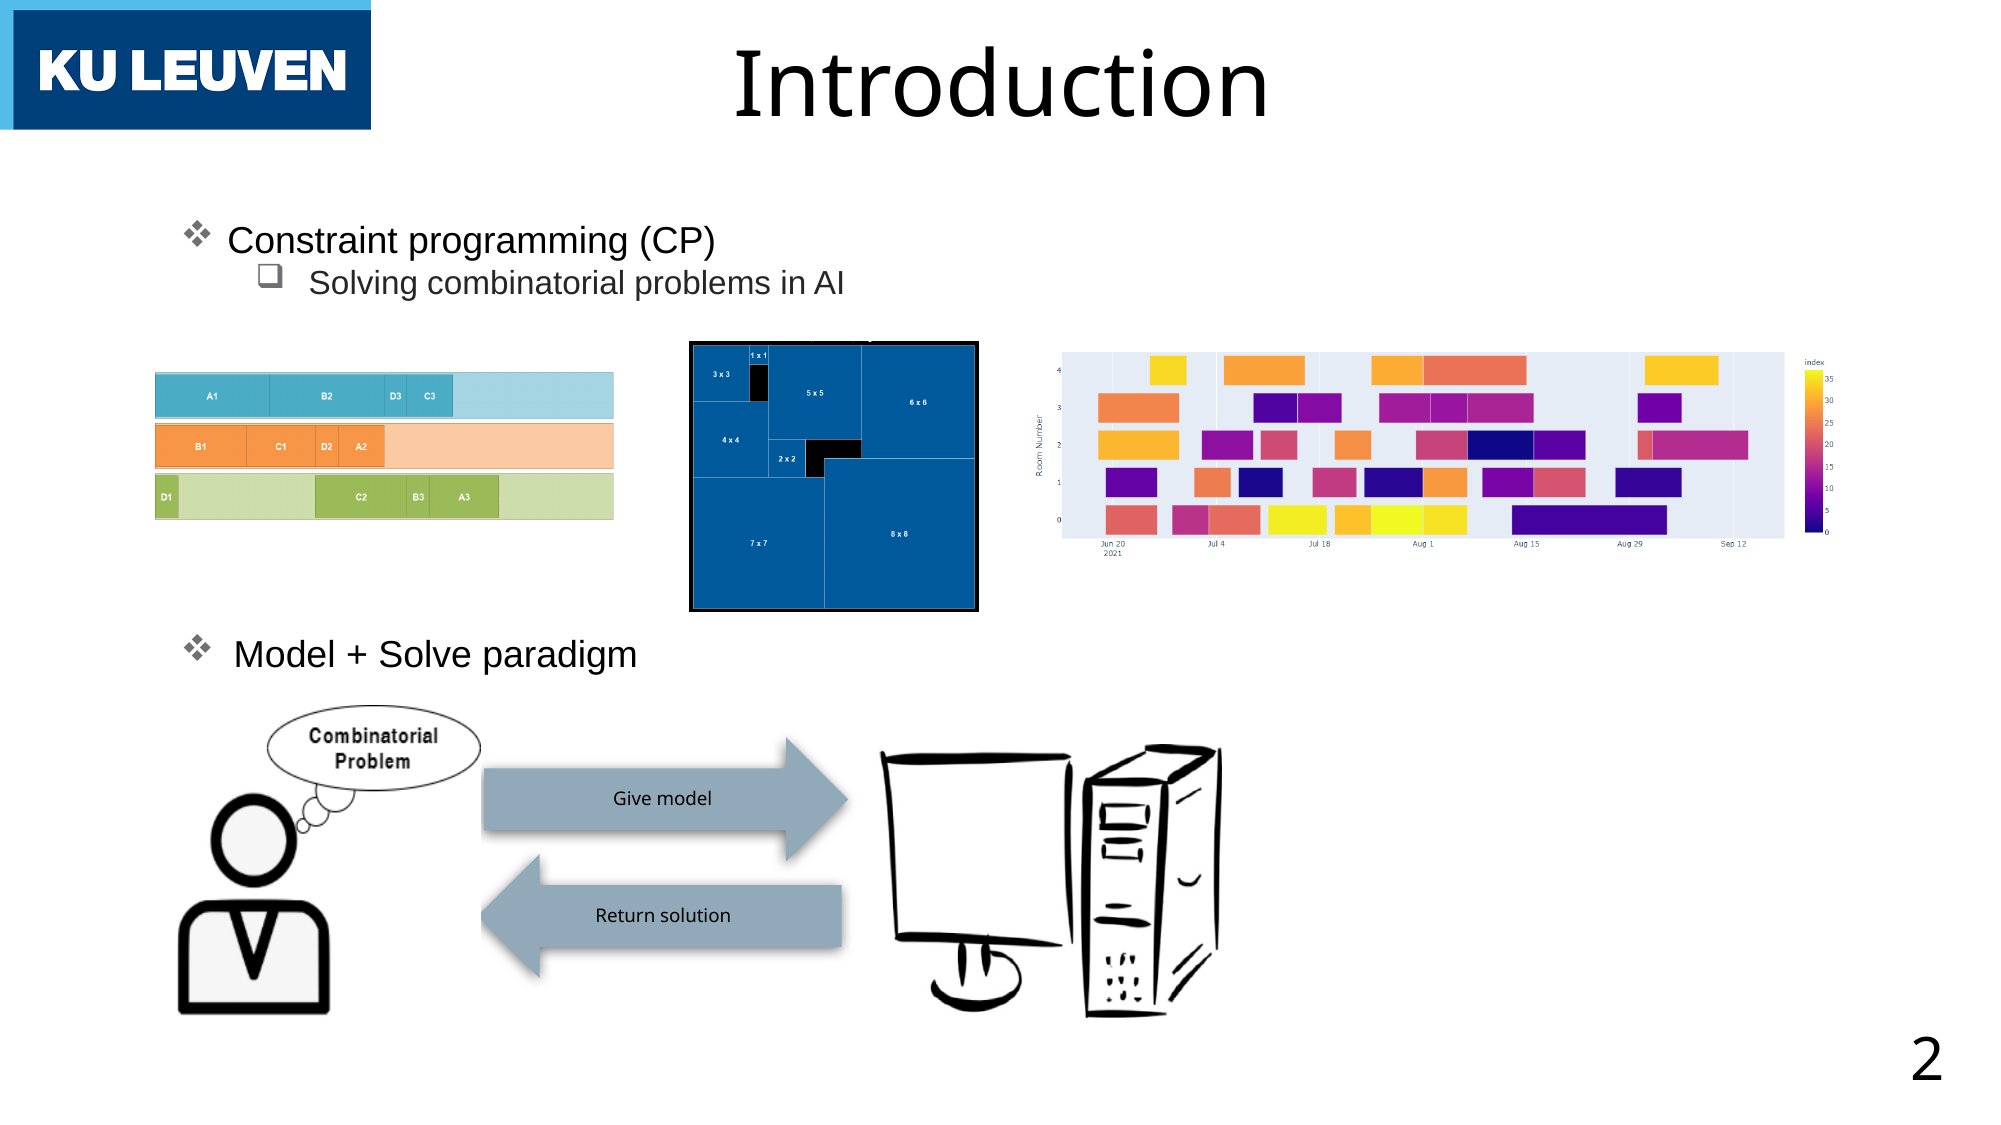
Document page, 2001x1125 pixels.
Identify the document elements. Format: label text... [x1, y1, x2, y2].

picture [689, 341, 979, 612]
picture [1021, 322, 1840, 563]
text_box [485, 853, 842, 979]
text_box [485, 736, 849, 862]
slide_number 2 [1852, 1012, 2000, 1110]
title Introduction [399, 0, 1607, 144]
picture [0, 0, 372, 131]
picture [177, 705, 481, 1018]
picture [879, 744, 1222, 1019]
list Constraint programming (CP) Solving combinatorial problems in AI Model + Solve paradigm [147, 208, 892, 1048]
picture [151, 369, 620, 525]
